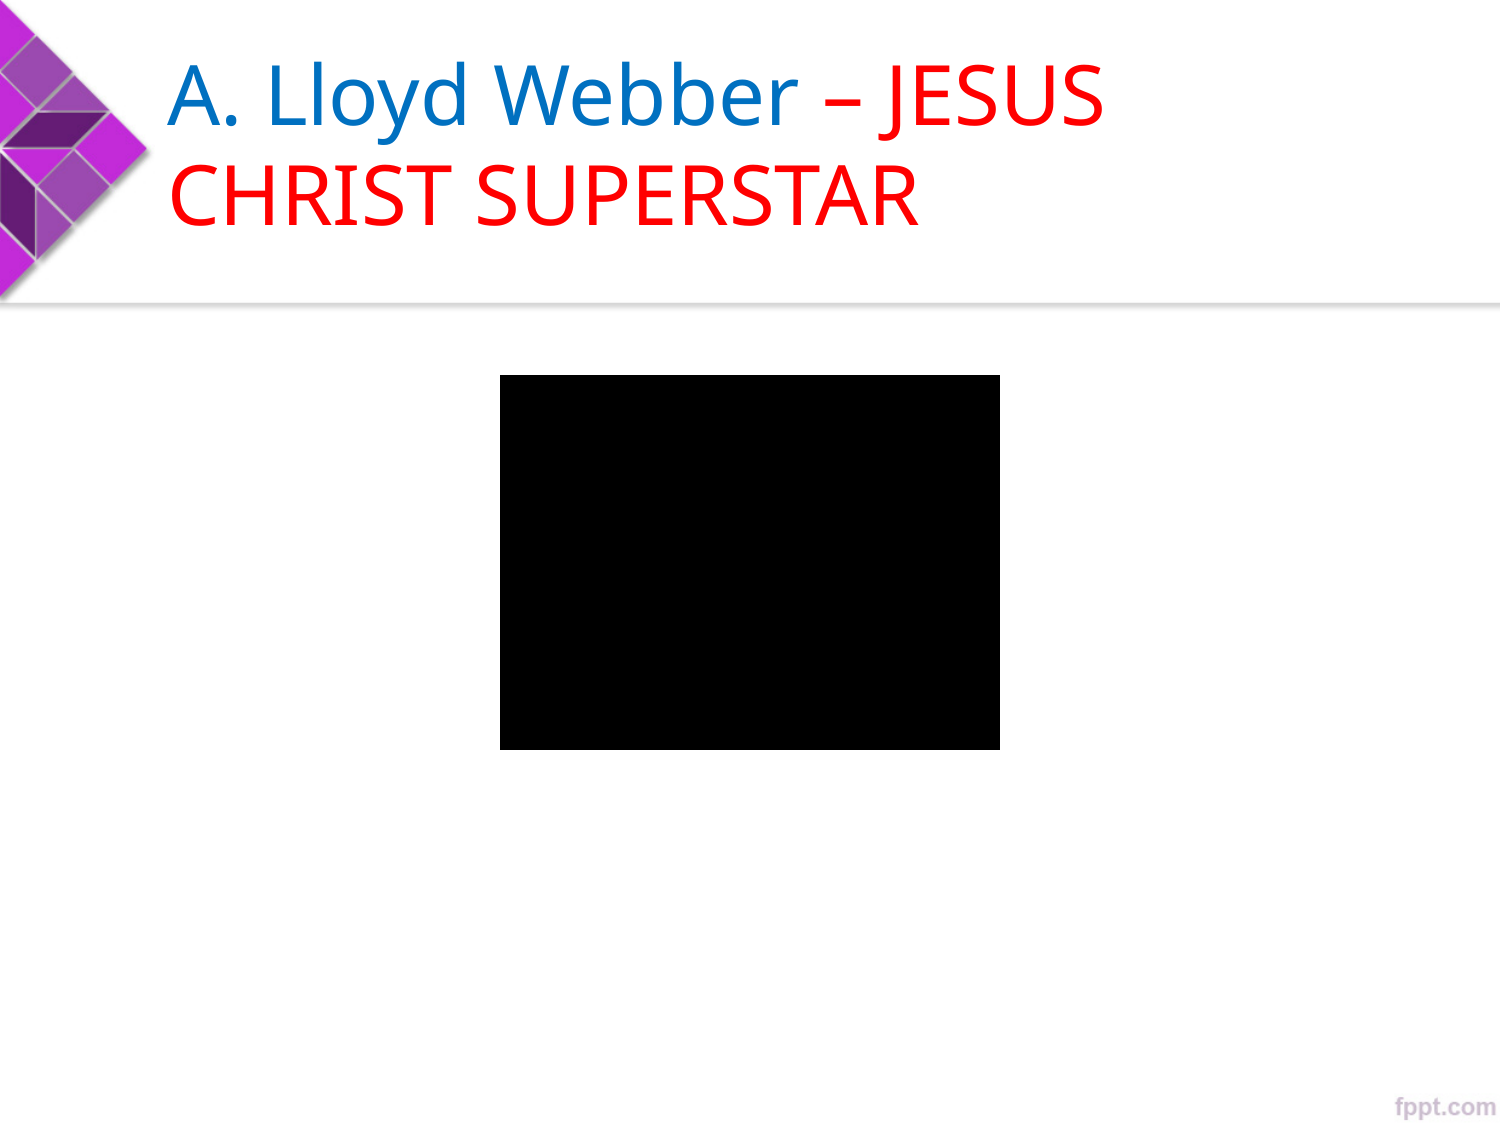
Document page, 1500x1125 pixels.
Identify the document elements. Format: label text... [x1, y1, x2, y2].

text_box A. Lloyd Webber – JESUS CHRIST SUPERSTAR [152, 35, 1500, 250]
picture [0, 0, 1500, 1125]
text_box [499, 374, 1001, 751]
